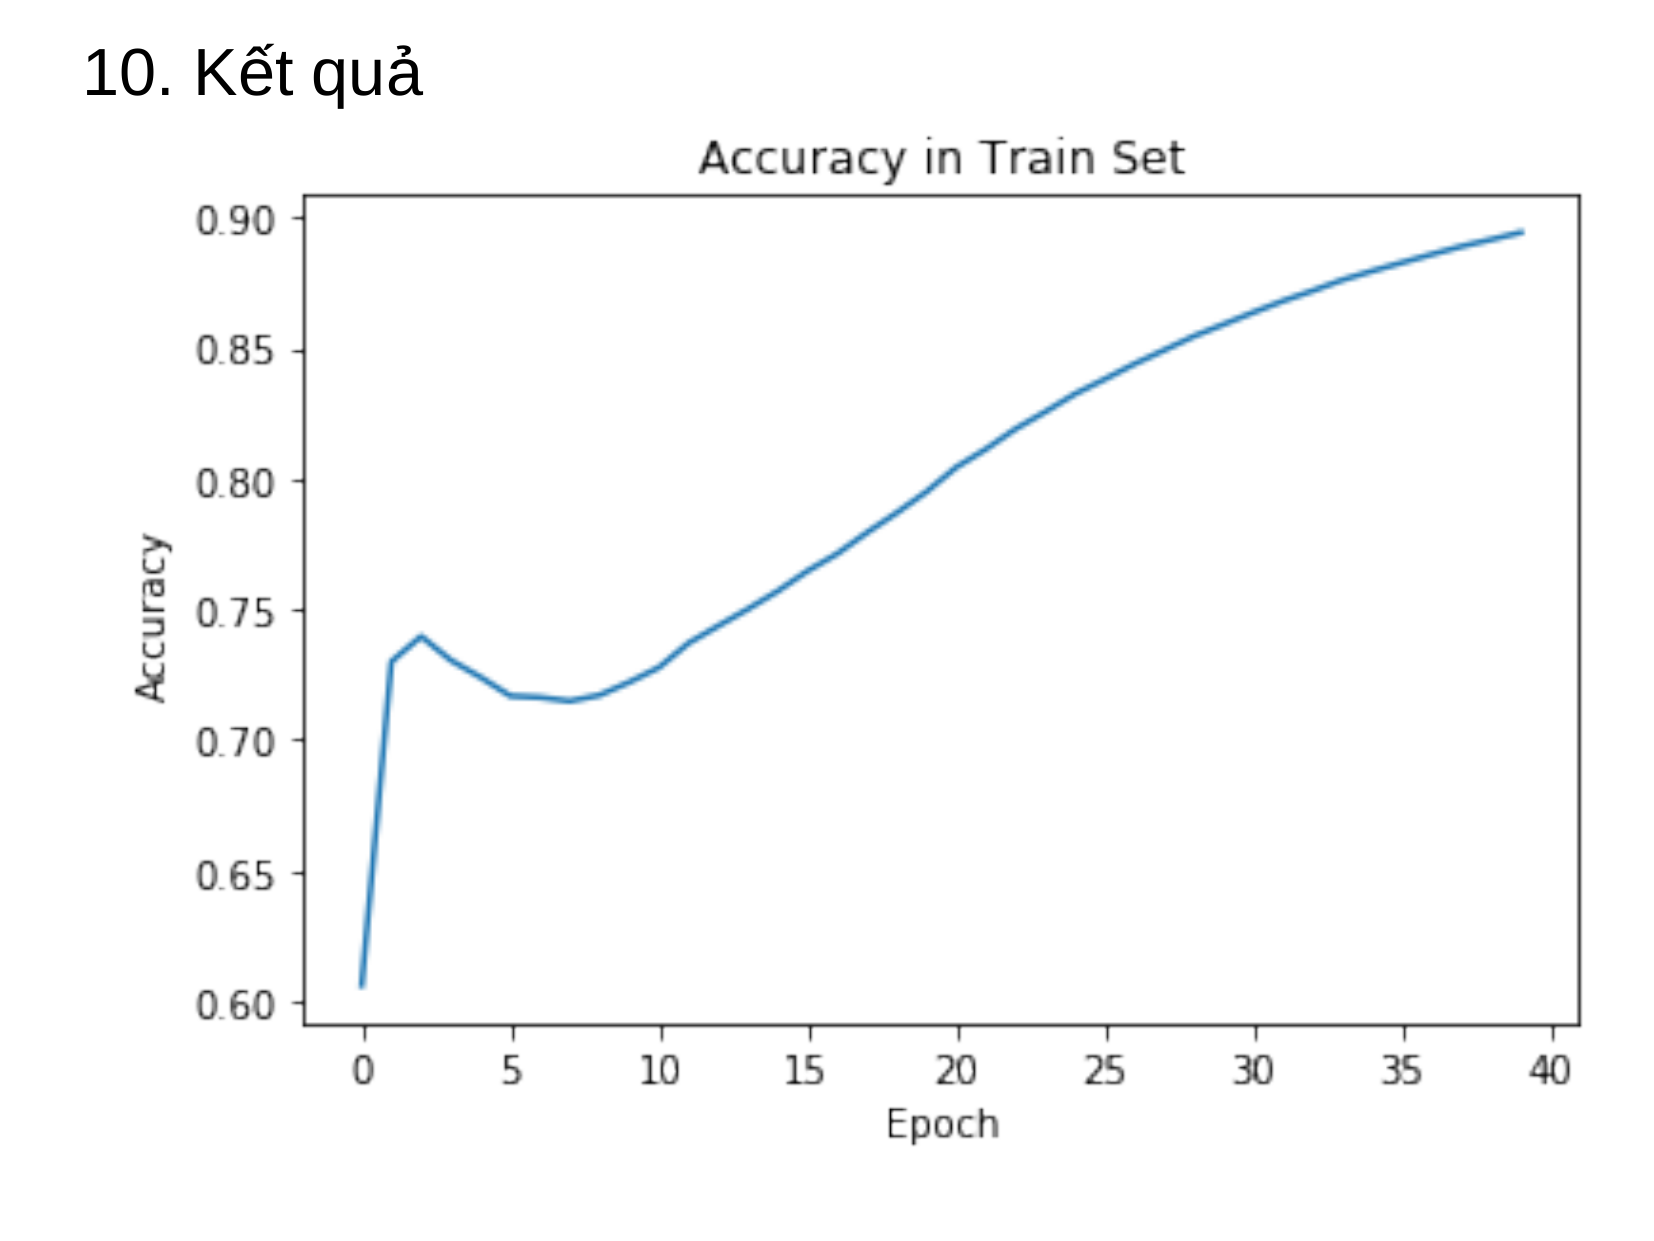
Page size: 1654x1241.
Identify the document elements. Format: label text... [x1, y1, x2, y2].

text_box 10. Kết quả [82, 25, 1571, 112]
picture [112, 111, 1607, 1171]
